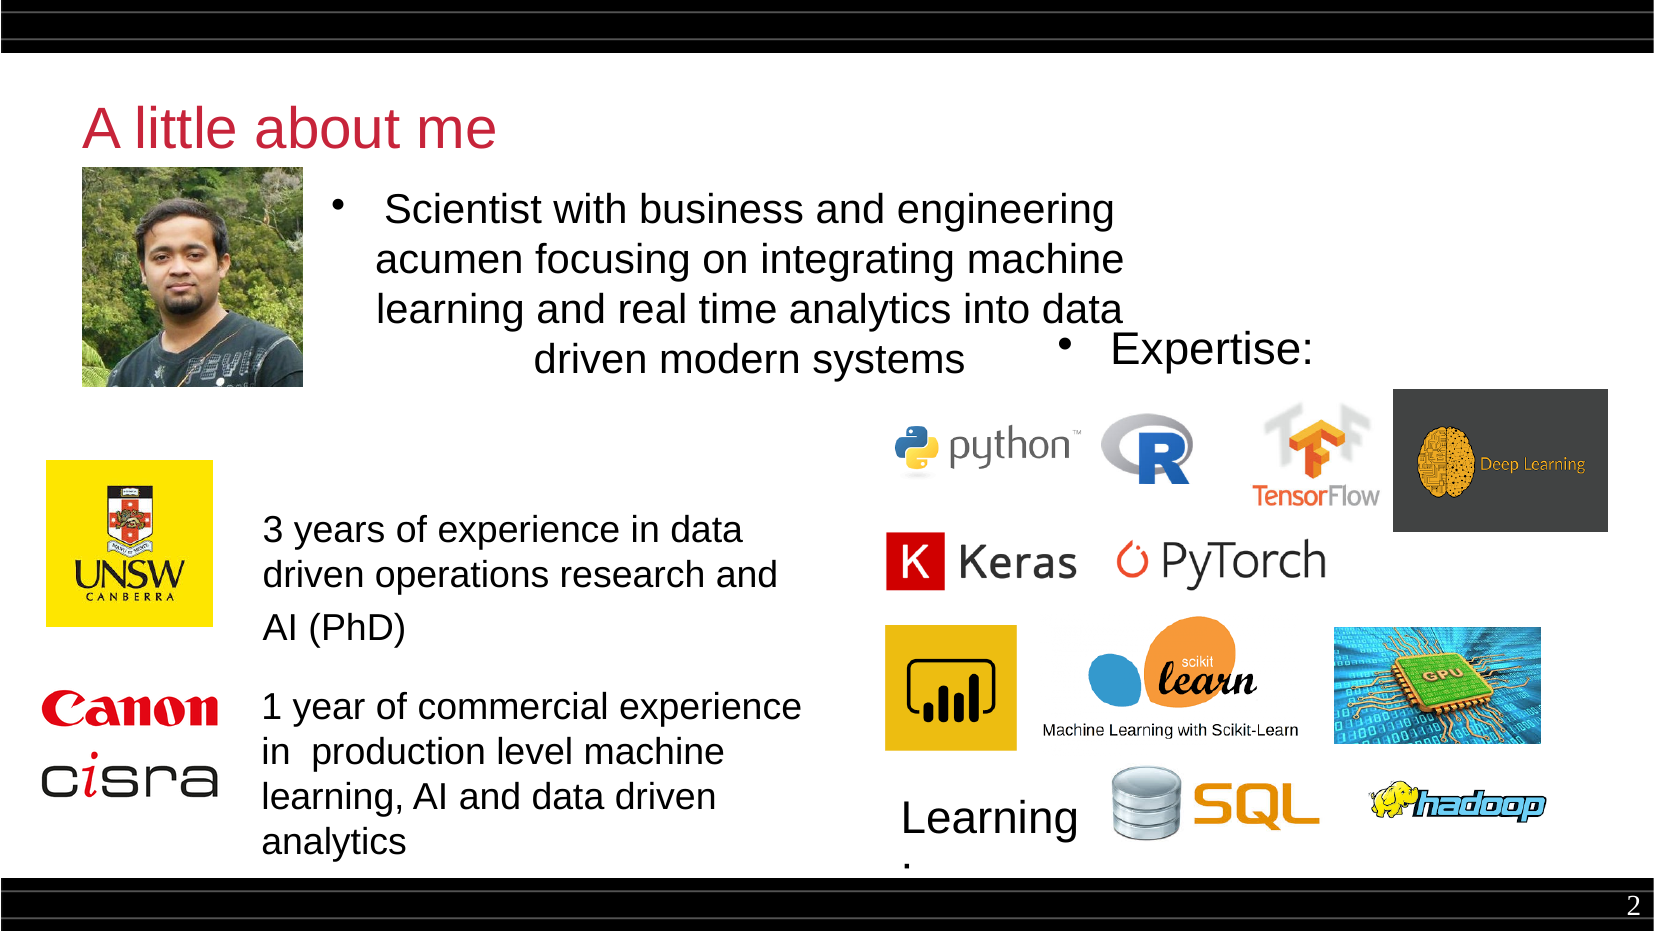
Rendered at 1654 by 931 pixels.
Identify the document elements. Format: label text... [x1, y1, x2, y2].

picture [1040, 614, 1300, 756]
text_box Scientist with business and engineering acumen focusing on integrating machine learning and real time analytics into data driven modern systems [307, 181, 1170, 307]
text_box A little about me [82, 82, 591, 167]
picture [46, 460, 213, 627]
text_box Expertise: [1039, 318, 1359, 366]
text_box Learning: [885, 780, 1096, 839]
picture [1393, 389, 1608, 532]
picture [35, 649, 225, 839]
picture [864, 413, 1099, 492]
picture [1250, 398, 1382, 508]
text_box 1 year of commercial experience in production level machine learning, AI and data driven analytics [246, 675, 837, 831]
picture [1, 0, 1654, 53]
picture [82, 166, 303, 388]
text_box 3 years of experience in data driven operations research and AI (PhD) [248, 497, 803, 626]
picture [1334, 627, 1571, 858]
picture [885, 531, 1352, 591]
picture [1101, 413, 1193, 485]
picture [885, 625, 1017, 751]
picture [1, 878, 1654, 931]
picture [1101, 763, 1335, 843]
